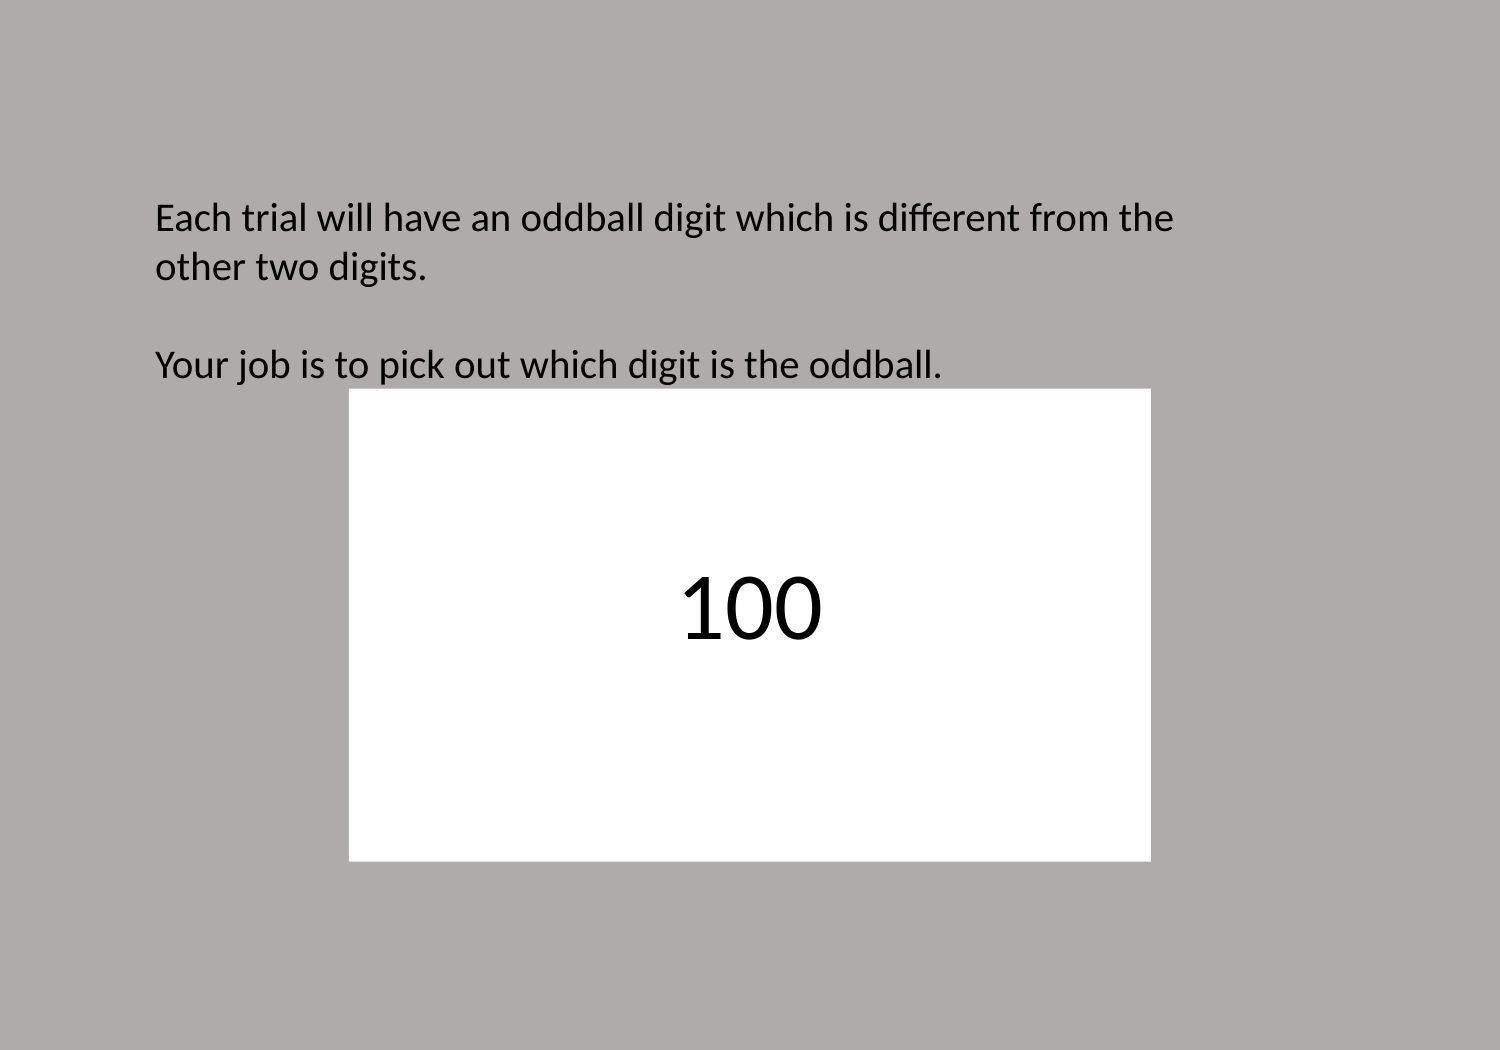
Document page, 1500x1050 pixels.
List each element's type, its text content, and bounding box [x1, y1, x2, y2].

text_box 100 [348, 388, 1151, 862]
text_box Each trial will have an oddball digit which is different from the other two digits. Your job is to pick out which digit is the oddball. [140, 183, 1201, 968]
